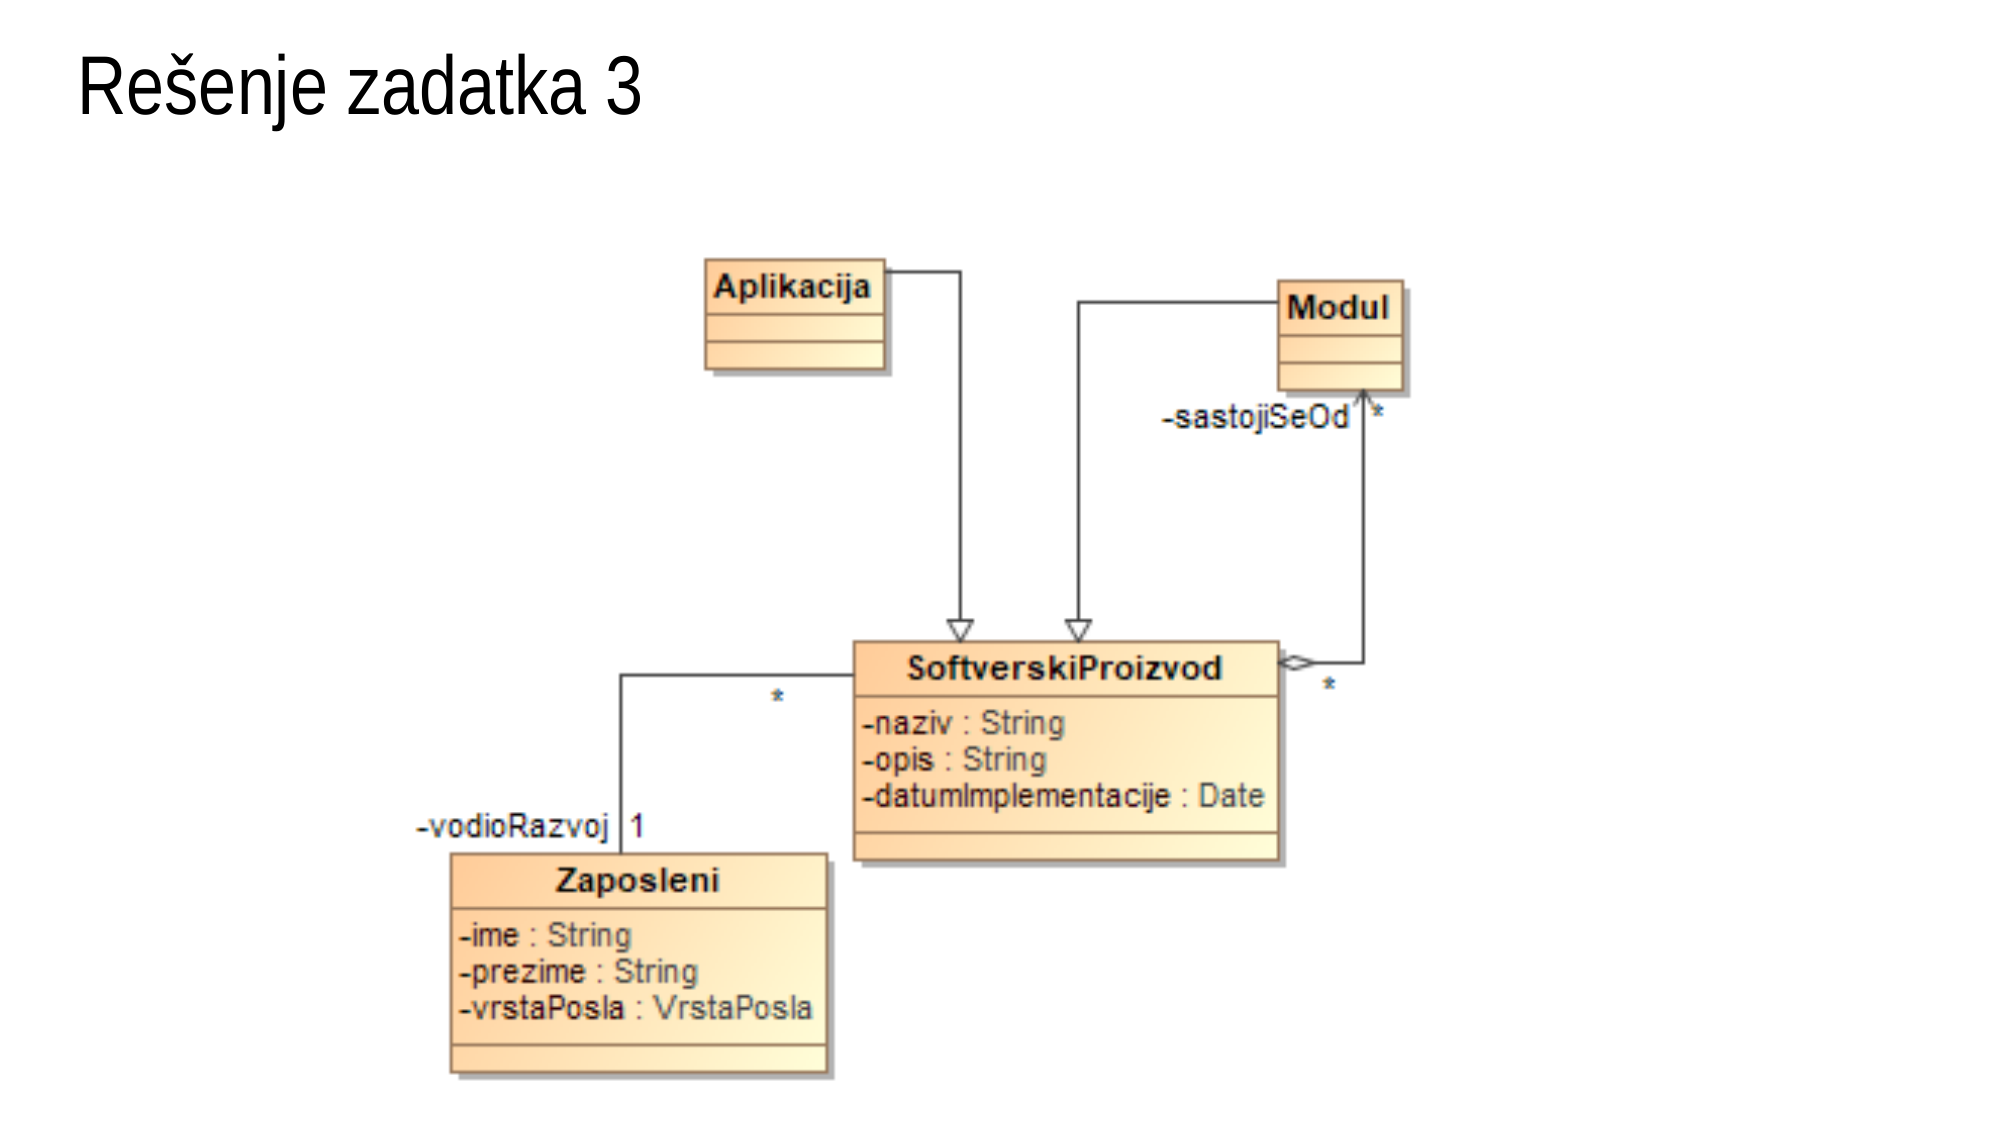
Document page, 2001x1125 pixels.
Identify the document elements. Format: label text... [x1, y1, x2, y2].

title Rešenje zadatka 3 [62, 22, 1863, 141]
picture [387, 229, 1476, 1103]
